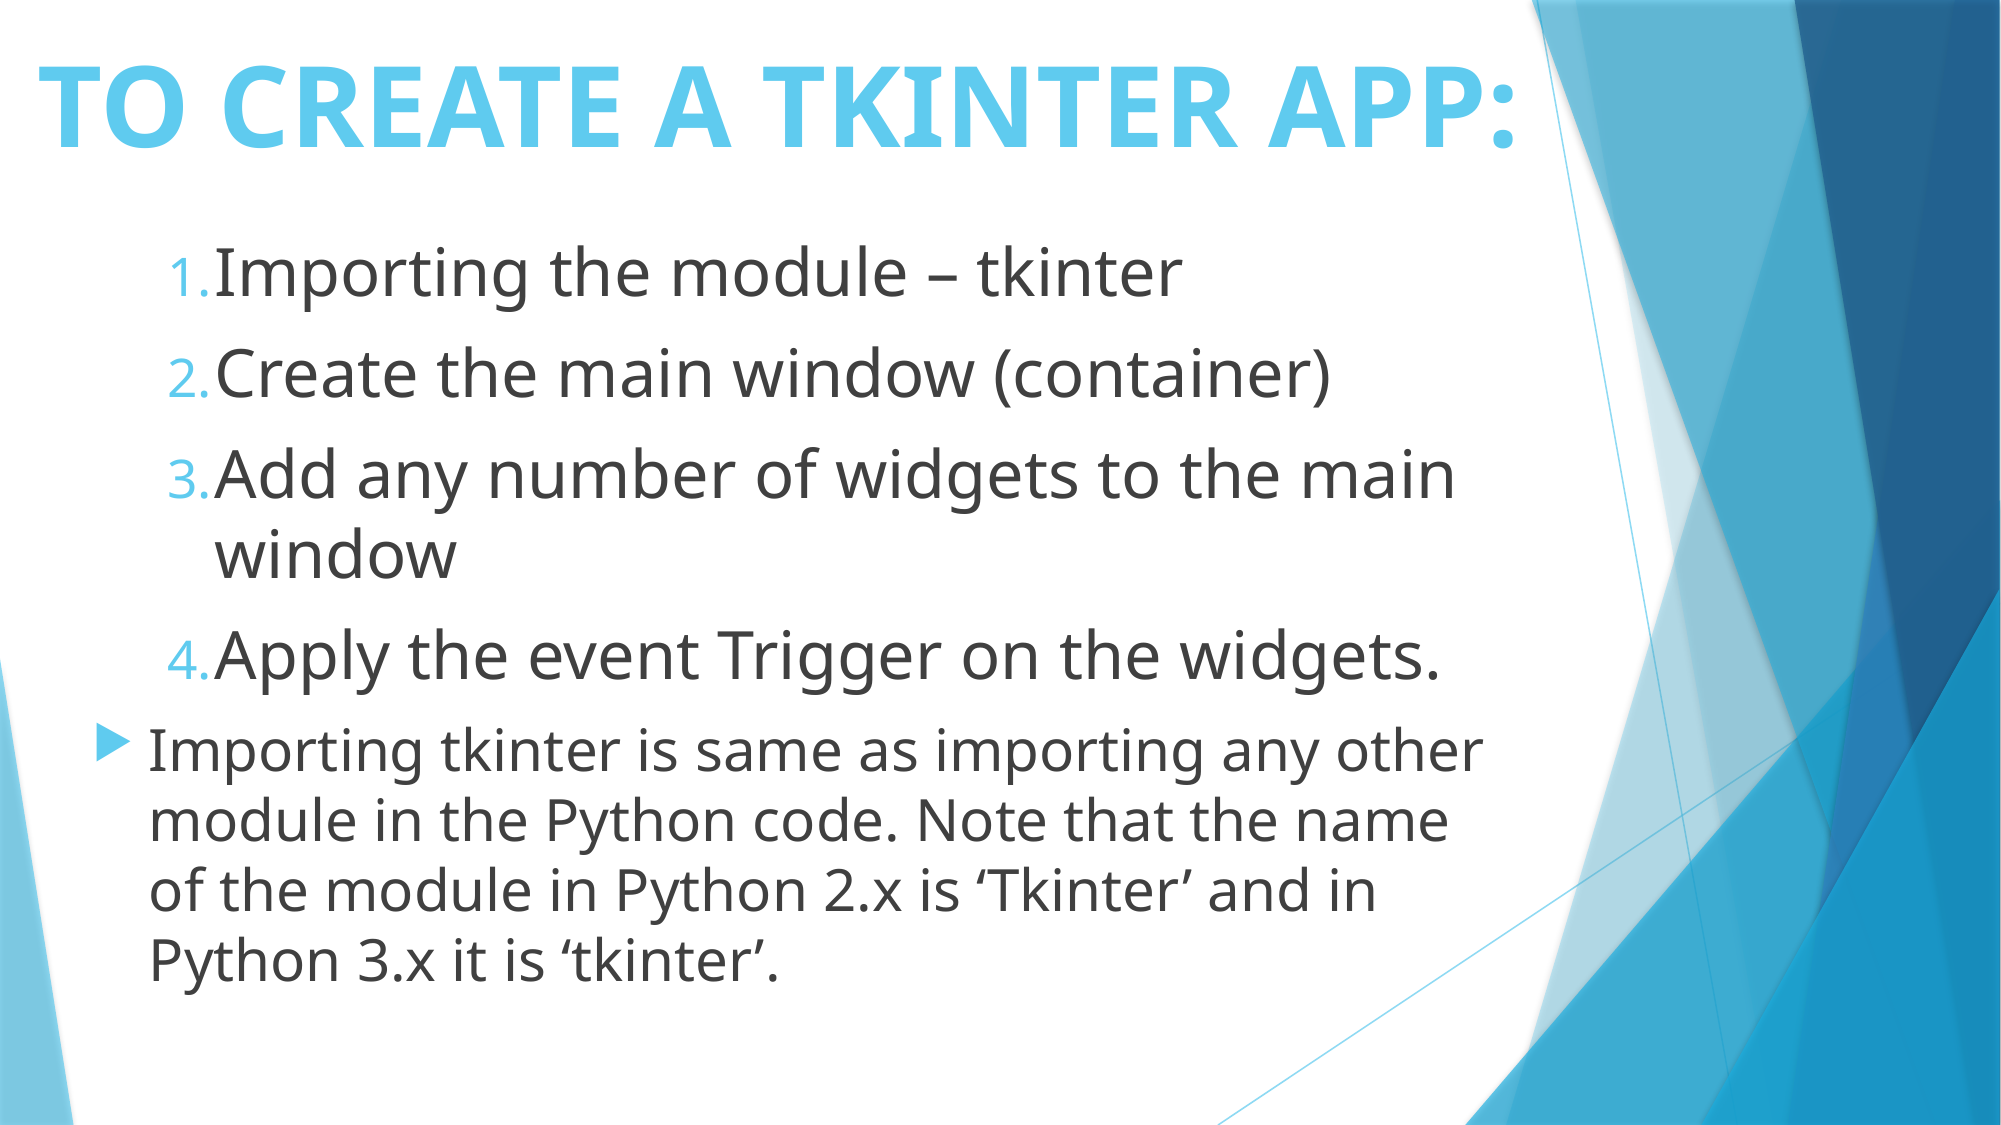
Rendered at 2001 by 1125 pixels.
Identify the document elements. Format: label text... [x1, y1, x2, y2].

title TO CREATE A TKINTER APP: [0, 27, 1631, 245]
list Importing the module – tkinter Create the main window (container) Add any number of widgets to the main window Apply the event Trigger on the widgets. Importing tkinter is same as importing any other module in the Python code. Note that the name of the module in Python 2.x is ‘Tkinter’ and in Python 3.x it is ‘tkinter’. [77, 222, 1522, 992]
